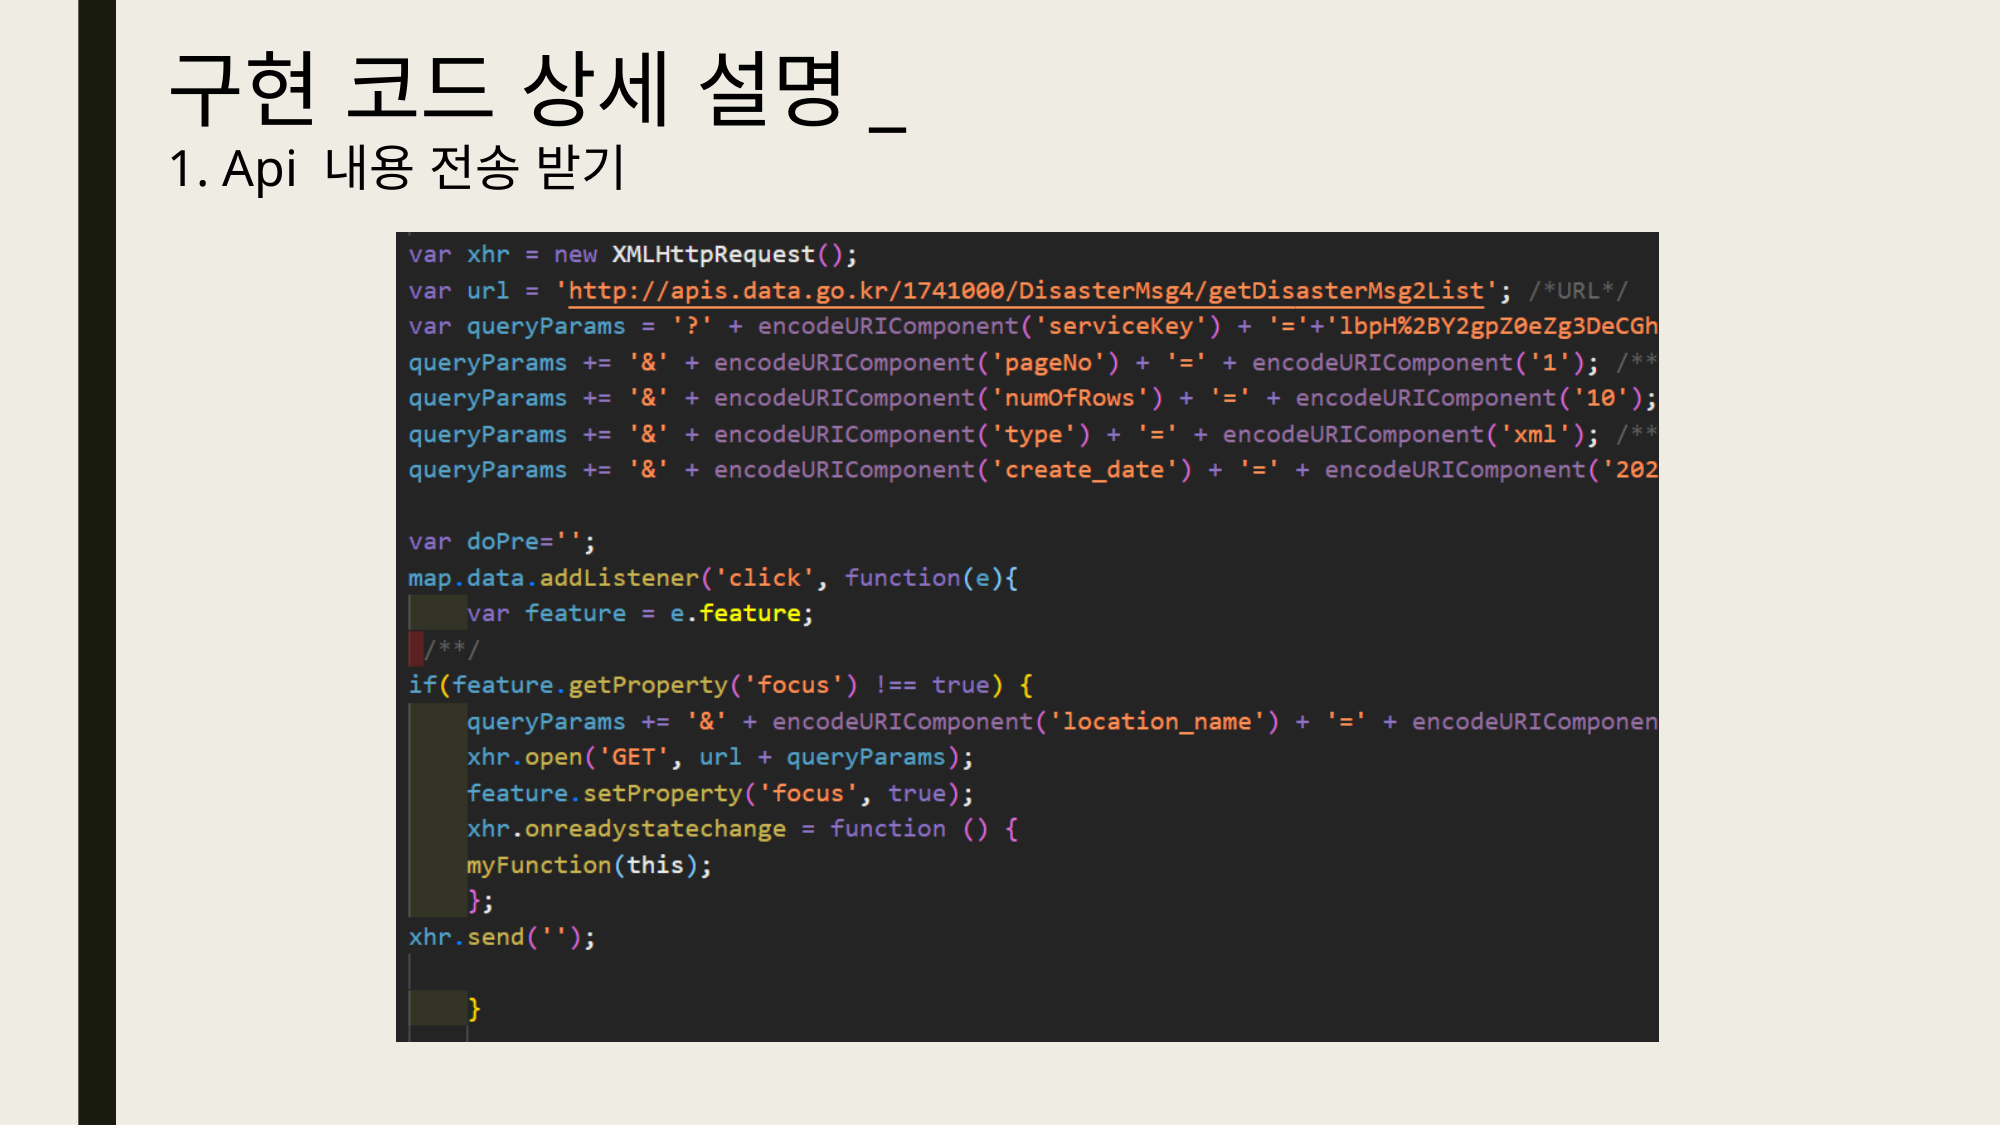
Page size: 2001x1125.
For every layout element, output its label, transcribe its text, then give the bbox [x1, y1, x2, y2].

text_box 구현 코드 상세 설명_ 1. Api 내용 전송 받기 [153, 29, 1942, 205]
picture [396, 232, 1659, 1042]
